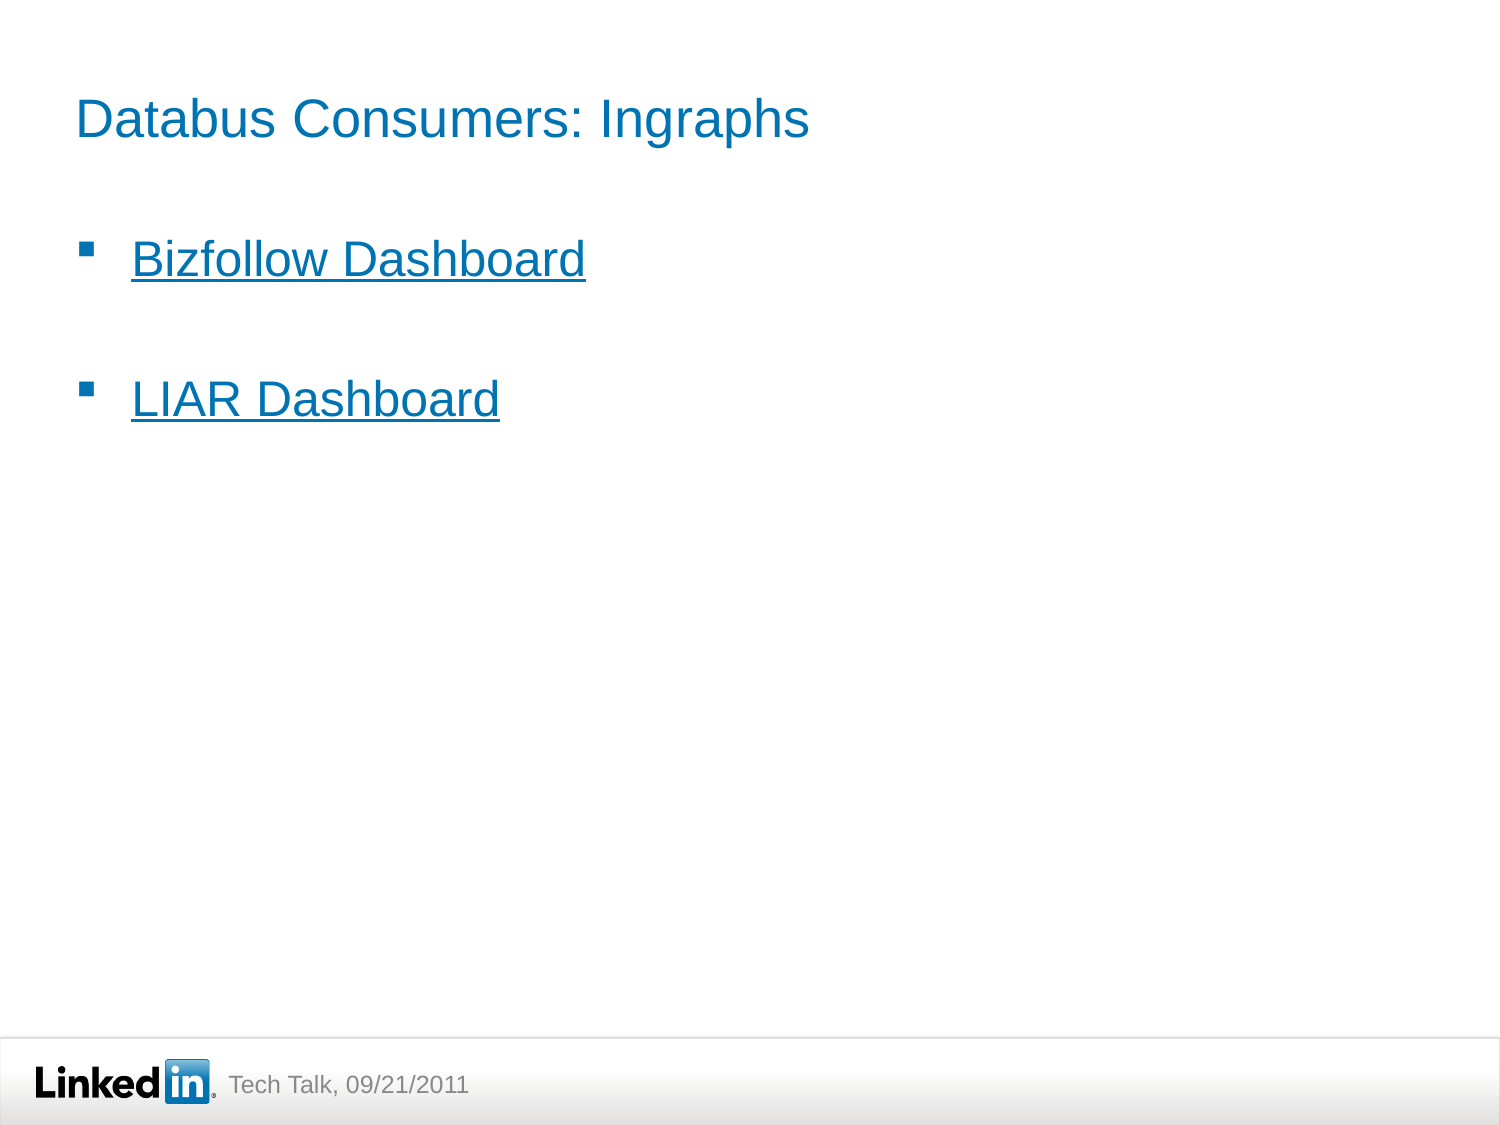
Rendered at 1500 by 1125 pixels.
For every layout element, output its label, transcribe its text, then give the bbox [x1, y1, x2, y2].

picture [36, 1059, 216, 1104]
list Bizfollow Dashboard LIAR Dashboard [75, 218, 1425, 999]
title Databus Consumers: Ingraphs [75, 33, 1425, 199]
